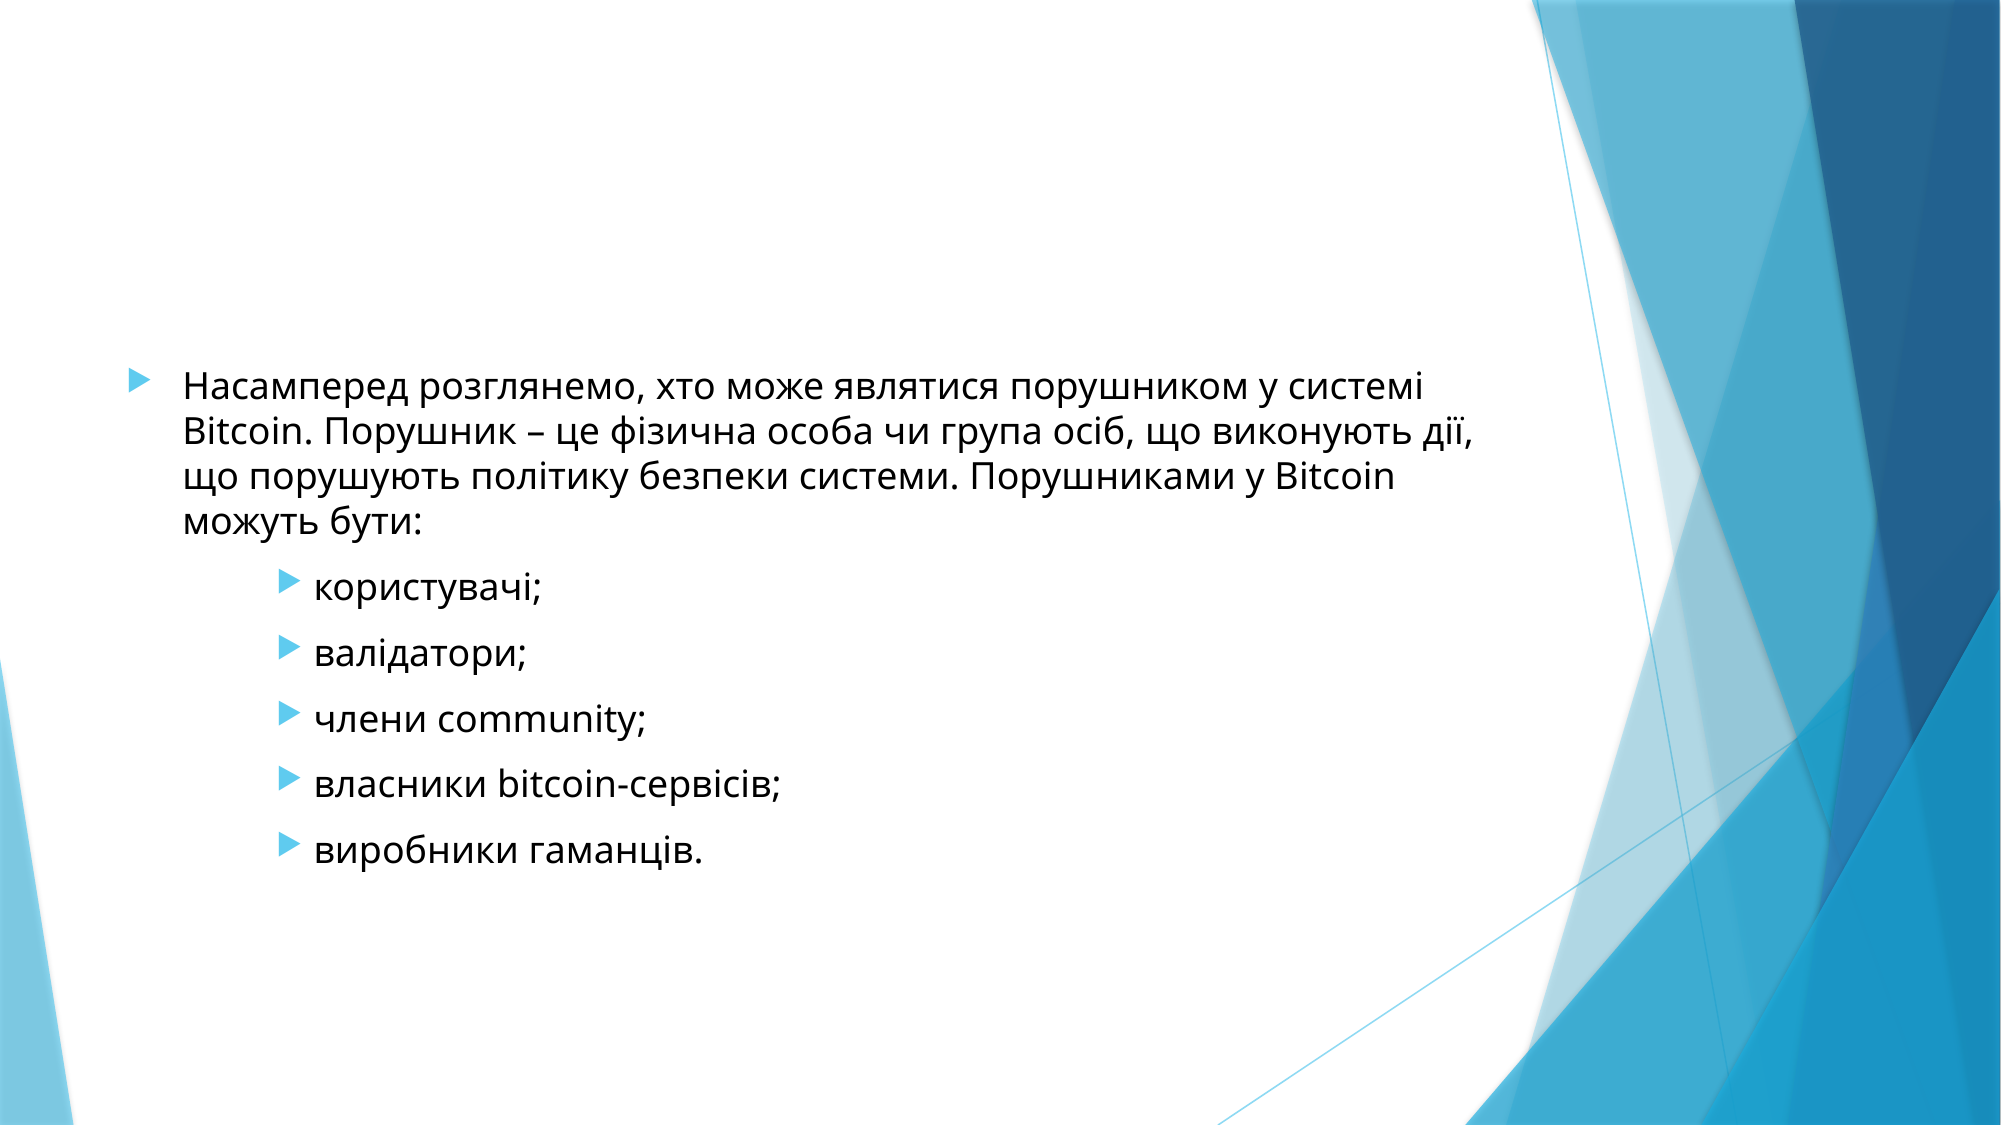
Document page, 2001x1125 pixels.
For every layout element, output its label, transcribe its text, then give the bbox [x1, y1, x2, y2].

list Насамперед розглянемо, хто може являтися порушником у системі Bitcoin. Порушник – це фізична особа чи група осіб, що виконують дії, що порушують політику безпеки системи. Порушниками у Bitcoin можуть бути: користувачі; валідатори; члени community; власники bitcoin-сервісів; виробники гаманців. [111, 354, 1522, 992]
